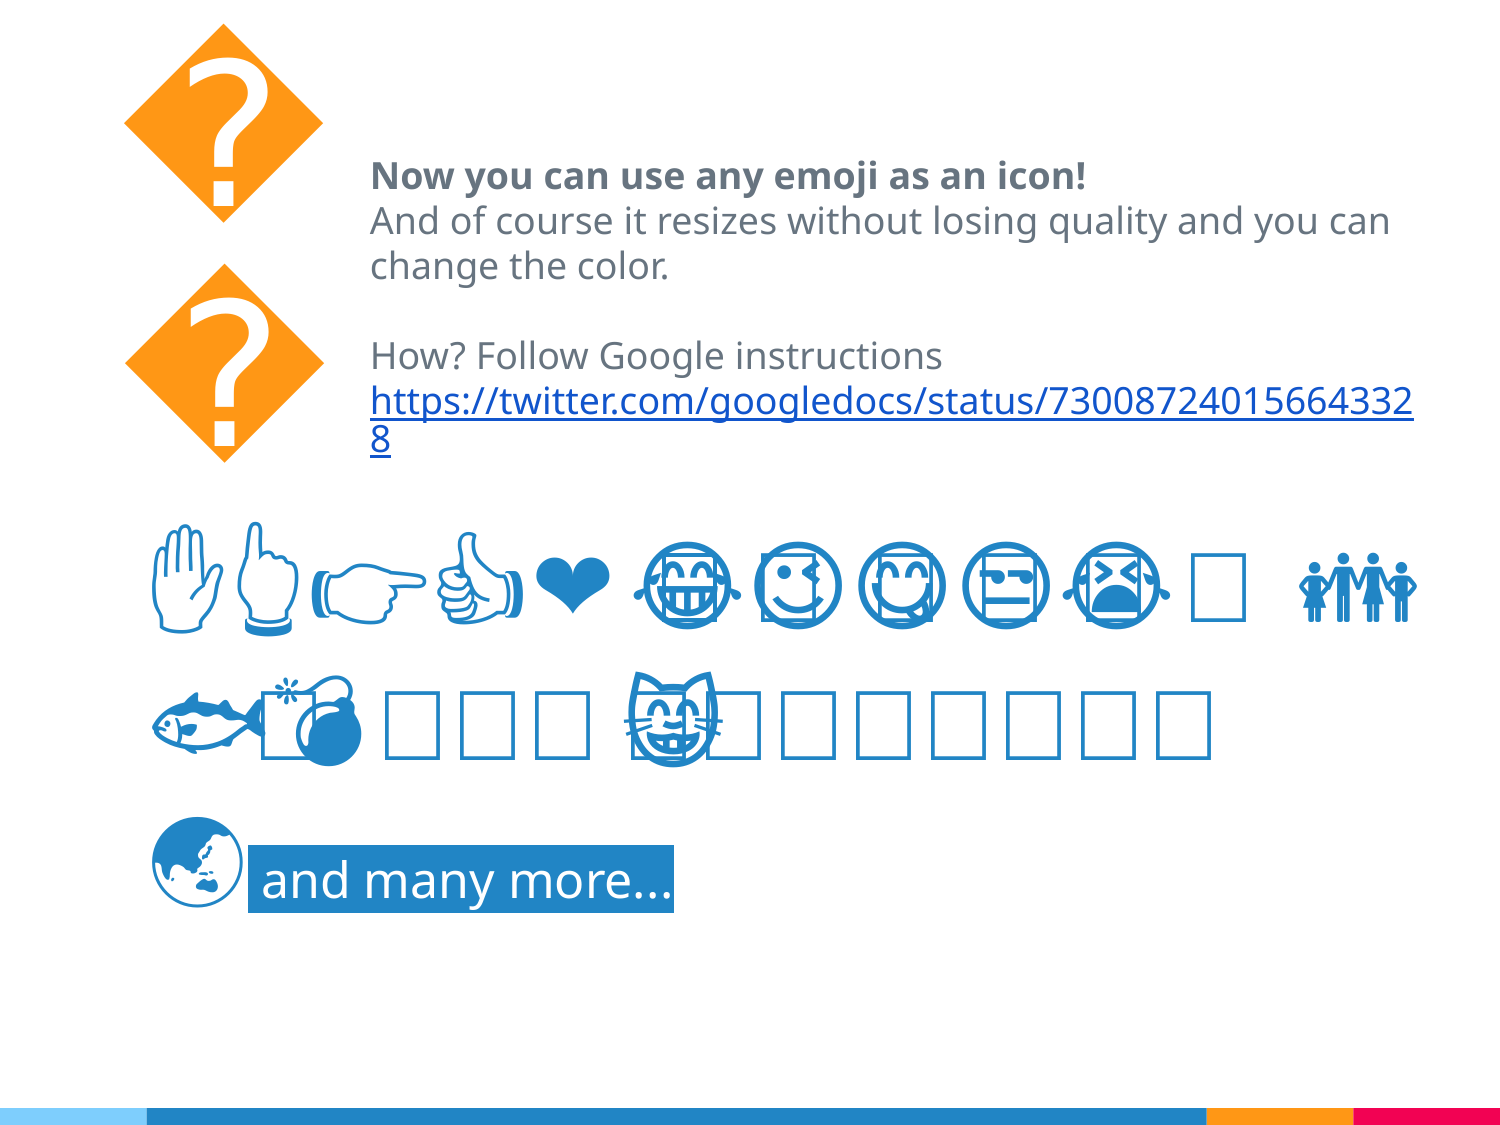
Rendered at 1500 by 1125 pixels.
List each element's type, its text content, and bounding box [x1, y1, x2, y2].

text_box Now you can use any emoji as an icon! And of course it resizes without losing quality and you can change the color. How? Follow Google instructions https://twitter.com/googledocs/status/730087240156643328 [354, 137, 1451, 364]
text_box ✋👆👉👍👤👦👧👨👩👪💃🏃💑❤😂😉😋😒😭👶😸🐟🍒🍔💣📌📖🔨🎃🎈🎨🏈🏰🌏🔌🔑 and many more... [132, 489, 1381, 912]
text_box 😉 [106, 140, 343, 353]
